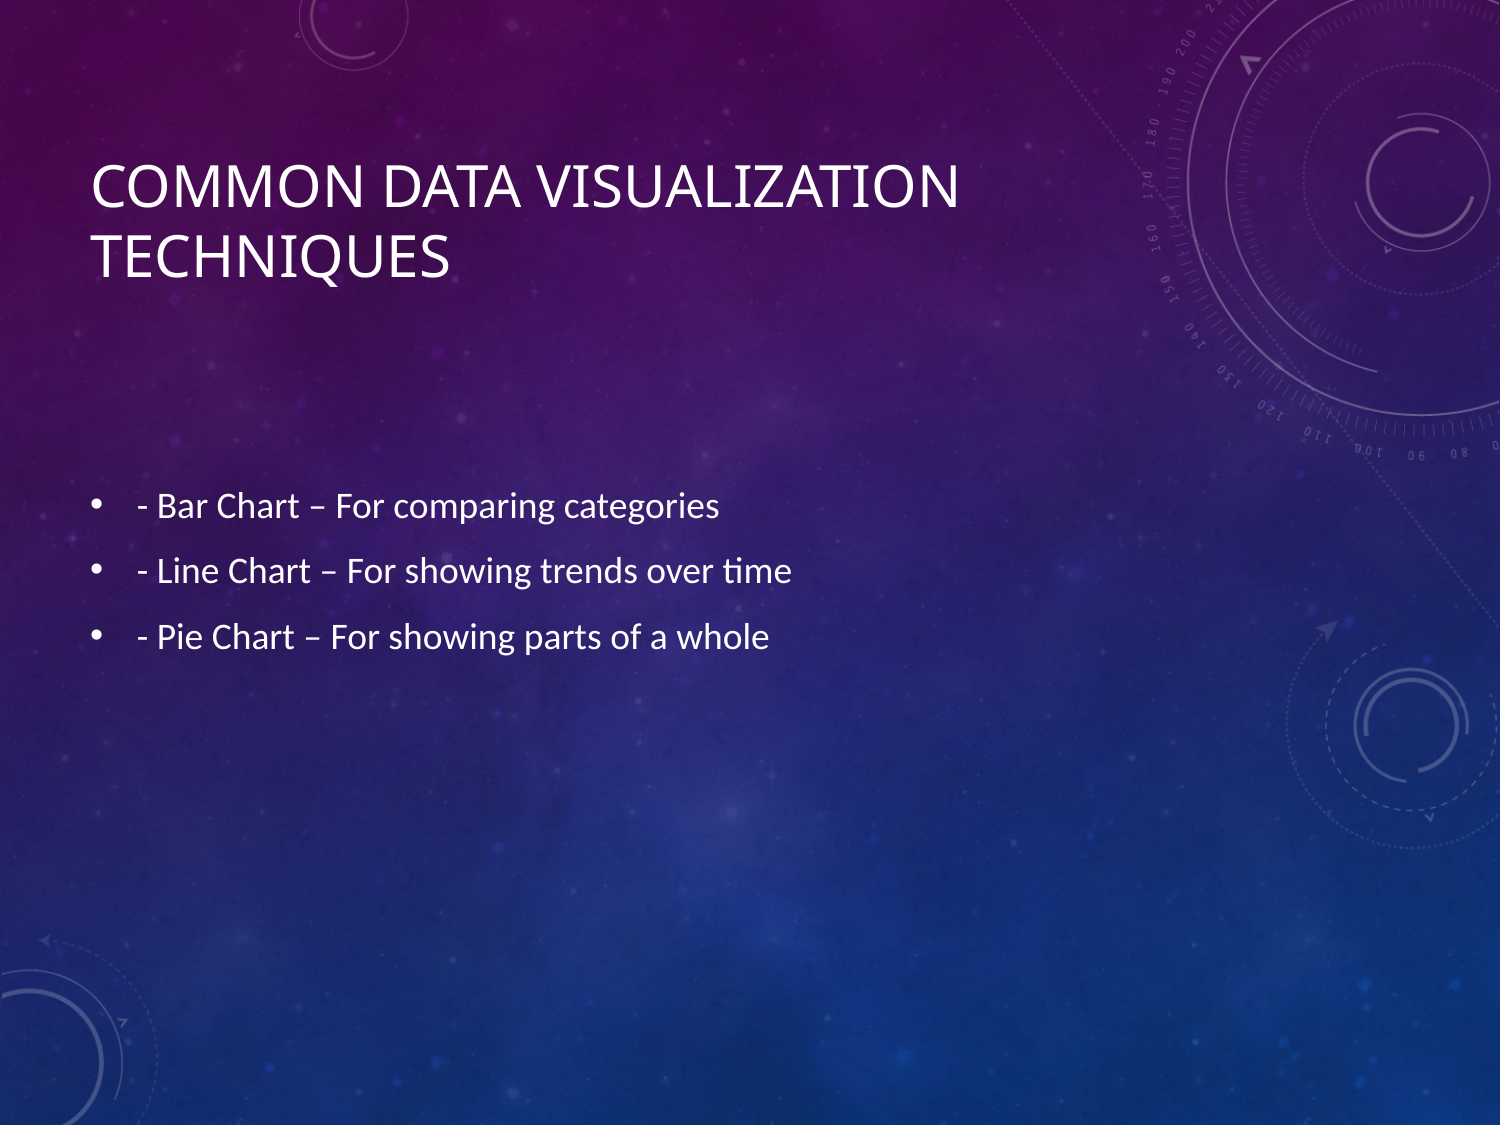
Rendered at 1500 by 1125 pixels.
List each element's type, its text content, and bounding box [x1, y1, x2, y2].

list - Bar Chart – For comparing categories - Line Chart – For showing trends over time - Pie Chart – For showing parts of a whole [75, 335, 1350, 934]
title Common Data Visualization Techniques [75, 99, 1350, 335]
picture [0, 0, 1500, 1125]
